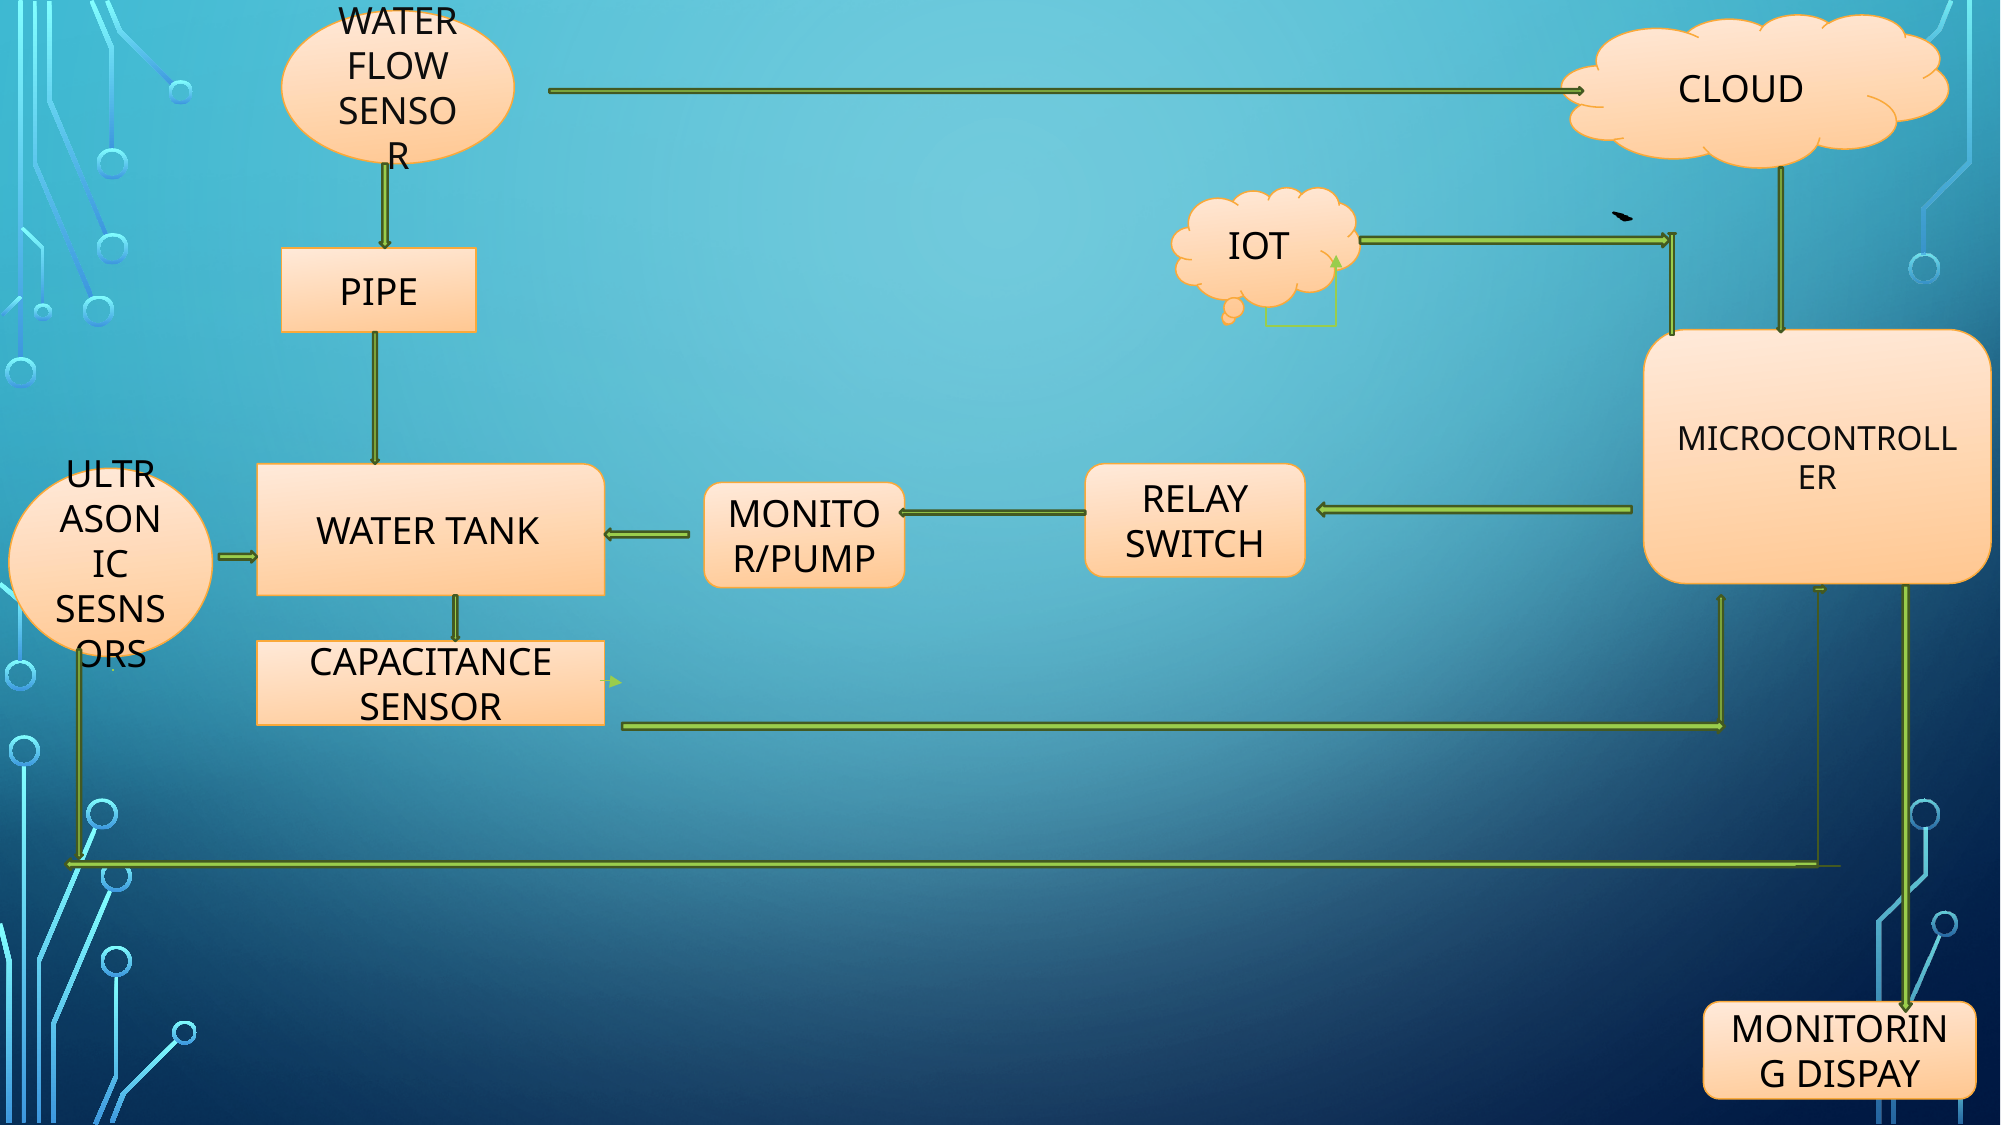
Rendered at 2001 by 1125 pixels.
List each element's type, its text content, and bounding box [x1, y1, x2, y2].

text_box [64, 857, 1819, 872]
text_box IOT [1170, 186, 1361, 326]
text_box MONITOR/PUMP [703, 481, 906, 589]
text_box ULTRASONIC SESNSORS [8, 467, 214, 658]
text_box [1316, 501, 1633, 518]
text_box RELAY SWITCH [1084, 462, 1306, 578]
text_box CAPACITANCE SENSOR [256, 640, 605, 726]
text_box [1898, 584, 1913, 1013]
text_box [1776, 166, 1786, 334]
text_box PIPE [281, 247, 477, 333]
text_box [370, 330, 381, 466]
text_box MICROCONTROLLER [1642, 328, 1992, 585]
text_box [1612, 211, 1633, 222]
text_box [1716, 594, 1726, 723]
text_box [548, 86, 1585, 96]
text_box MONITORING DISPAY [1702, 1000, 1977, 1100]
text_box [603, 527, 691, 542]
text_box [620, 718, 1727, 735]
text_box [1812, 584, 1827, 595]
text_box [1335, 246, 1361, 256]
text_box [217, 549, 258, 564]
text_box [1667, 232, 1678, 336]
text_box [599, 680, 623, 684]
text_box WATER TANK [256, 462, 606, 597]
text_box CLOUD [1560, 14, 1950, 169]
text_box [378, 162, 392, 250]
text_box WATER FLOW SENSOR [280, 9, 516, 165]
text_box [898, 507, 1087, 518]
text_box [1358, 232, 1669, 249]
text_box [450, 594, 461, 643]
text_box [74, 648, 84, 860]
